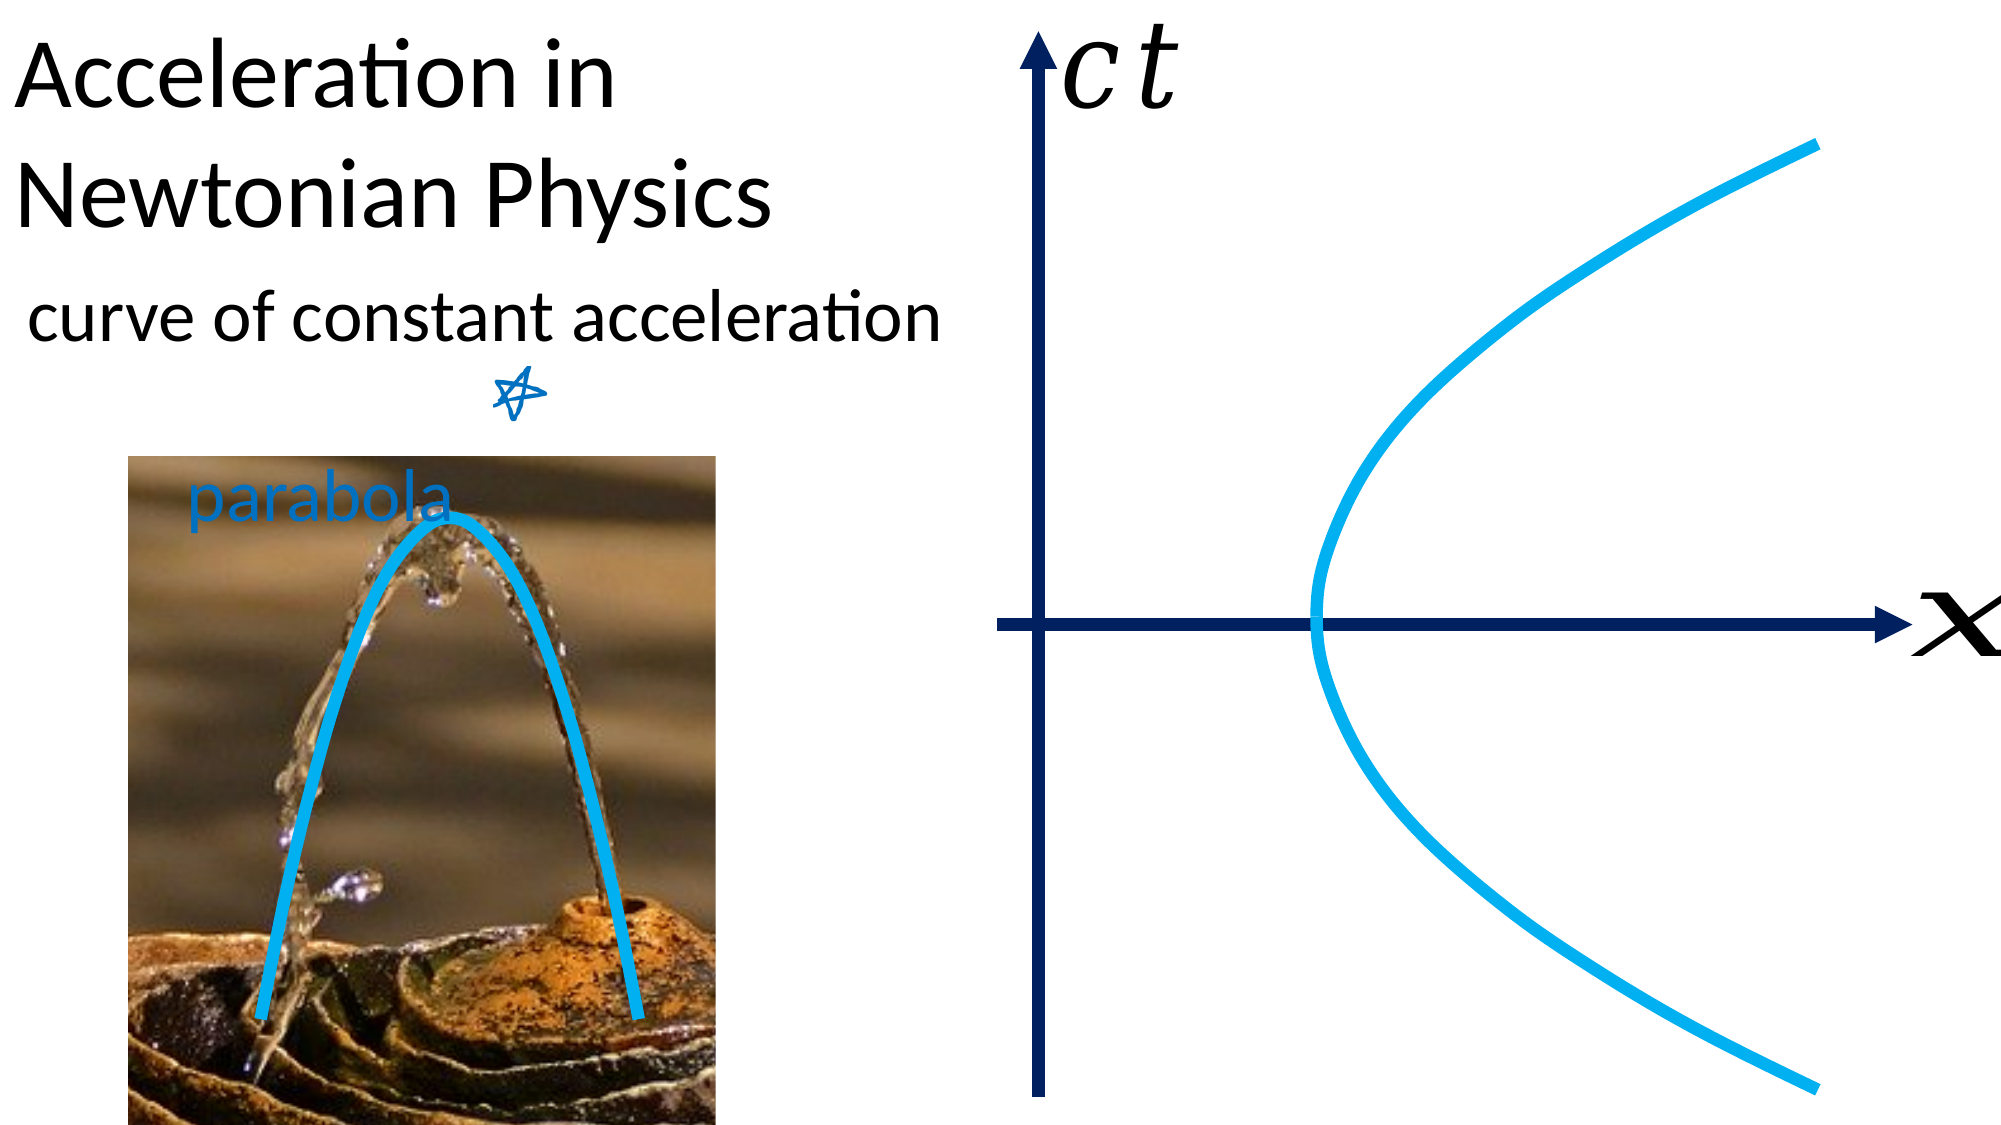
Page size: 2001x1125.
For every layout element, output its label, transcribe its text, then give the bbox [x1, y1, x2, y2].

picture [128, 456, 716, 1125]
text_box Acceleration in Newtonian Physics [0, 0, 819, 255]
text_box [996, 0, 2000, 1097]
picture [493, 366, 555, 429]
